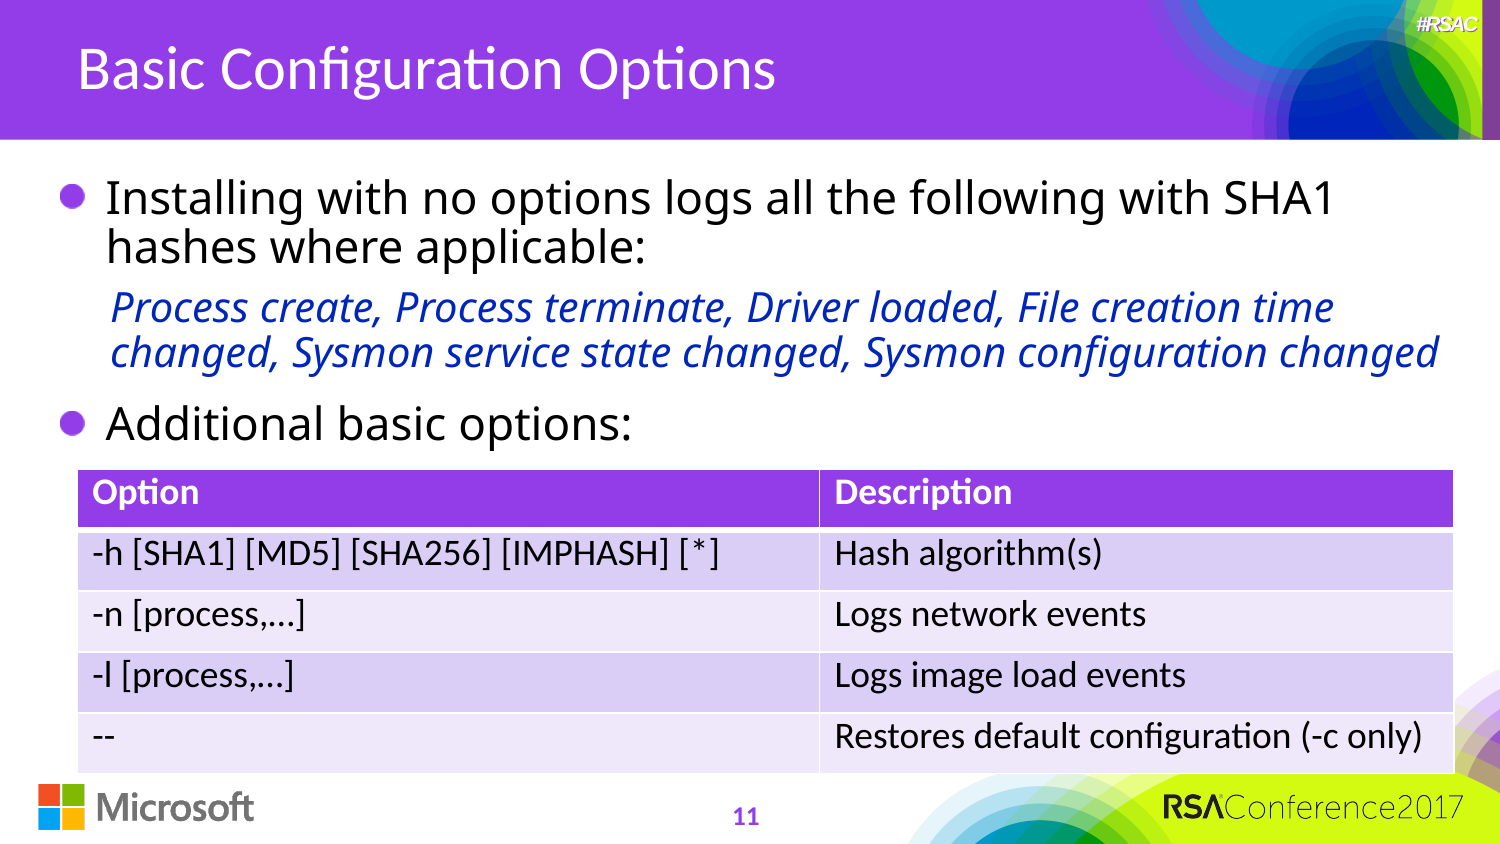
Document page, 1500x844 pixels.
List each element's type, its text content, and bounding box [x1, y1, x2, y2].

table_header Description [820, 470, 1453, 527]
slide_number 11 [659, 791, 833, 837]
table_header Option [78, 470, 819, 527]
table_cell Logs image load events [820, 653, 1453, 712]
picture [0, 0, 1500, 844]
table_cell Logs network events [820, 592, 1453, 651]
title Basic Configuration Options [77, 5, 1267, 134]
table_cell -l [process,…] [78, 653, 819, 712]
table_cell Hash algorithm(s) [820, 533, 1453, 590]
table_cell Restores default configuration (-c only) [820, 714, 1453, 773]
table_cell -n [process,…] [78, 592, 819, 651]
table_cell -- [78, 714, 819, 773]
table_cell -h [SHA1] [MD5] [SHA256] [IMPHASH] [*] [78, 533, 819, 590]
list Installing with no options logs all the following with SHA1 hashes where applicable: Process create, Process terminate, Driver loaded, File creation time changed, Sysmon service state changed, Sysmon configuration changed Additional basic options: [60, 174, 1443, 732]
